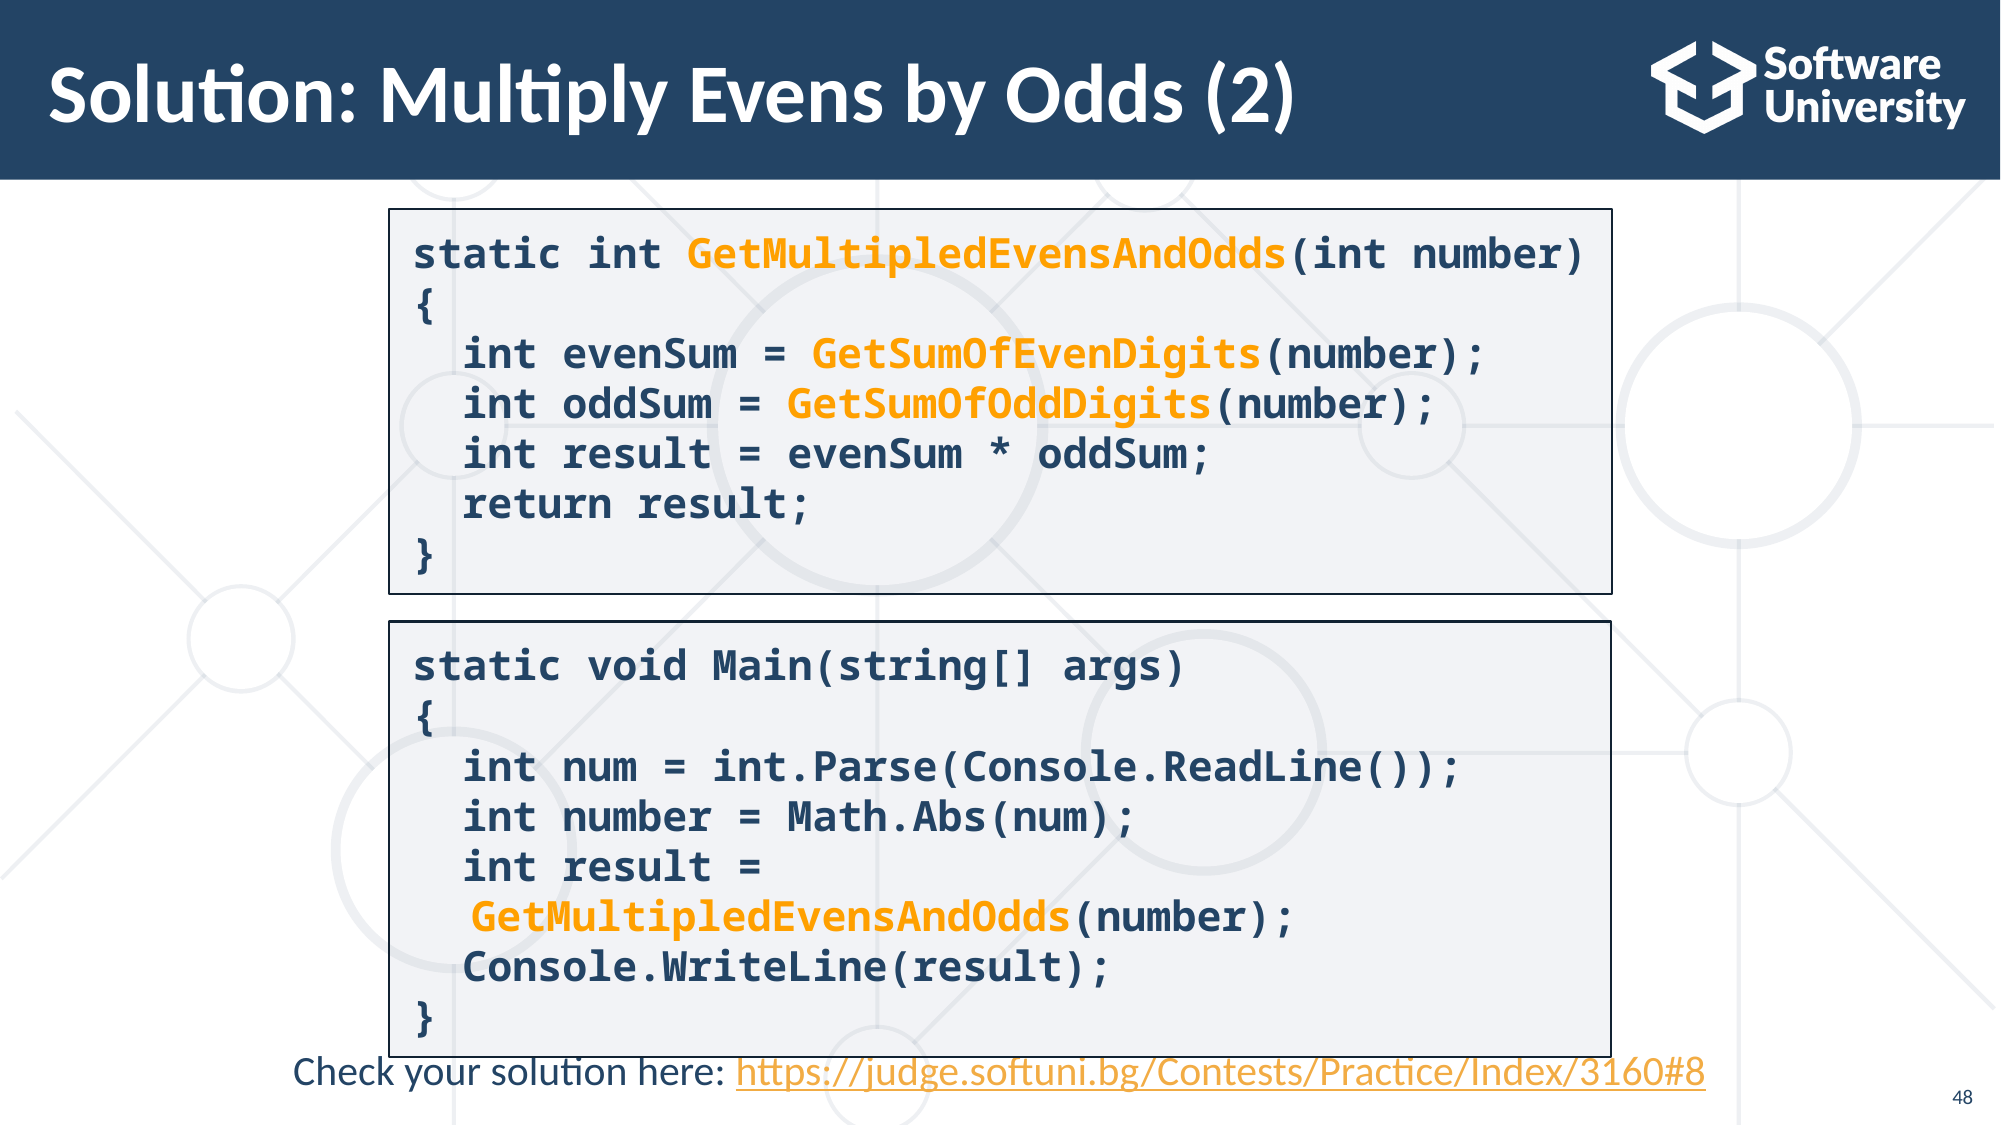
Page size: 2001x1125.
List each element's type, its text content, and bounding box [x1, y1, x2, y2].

text_box static void Main(string[] args) { int num = int.Parse(Console.ReadLine()); int number = Math.Abs(num); int result = GetMultipledEvensAndOdds(number); Console.WriteLine(result); } [388, 621, 1612, 1058]
title Solution: Multiply Evens by Odds (2) [31, 16, 1625, 162]
slide_number 48 [1927, 1067, 1989, 1117]
text_box static int GetMultipledEvensAndOdds(int number) { int evenSum = GetSumOfEvenDigits(number); int oddSum = GetSumOfOddDigits(number); int result = evenSum * oddSum; return result; } [388, 208, 1612, 595]
picture [1651, 41, 1966, 134]
text_box Check your solution here: https://judge.softuni.bg/Contests/Practice/Index/3160#8 [131, 1036, 1869, 1102]
